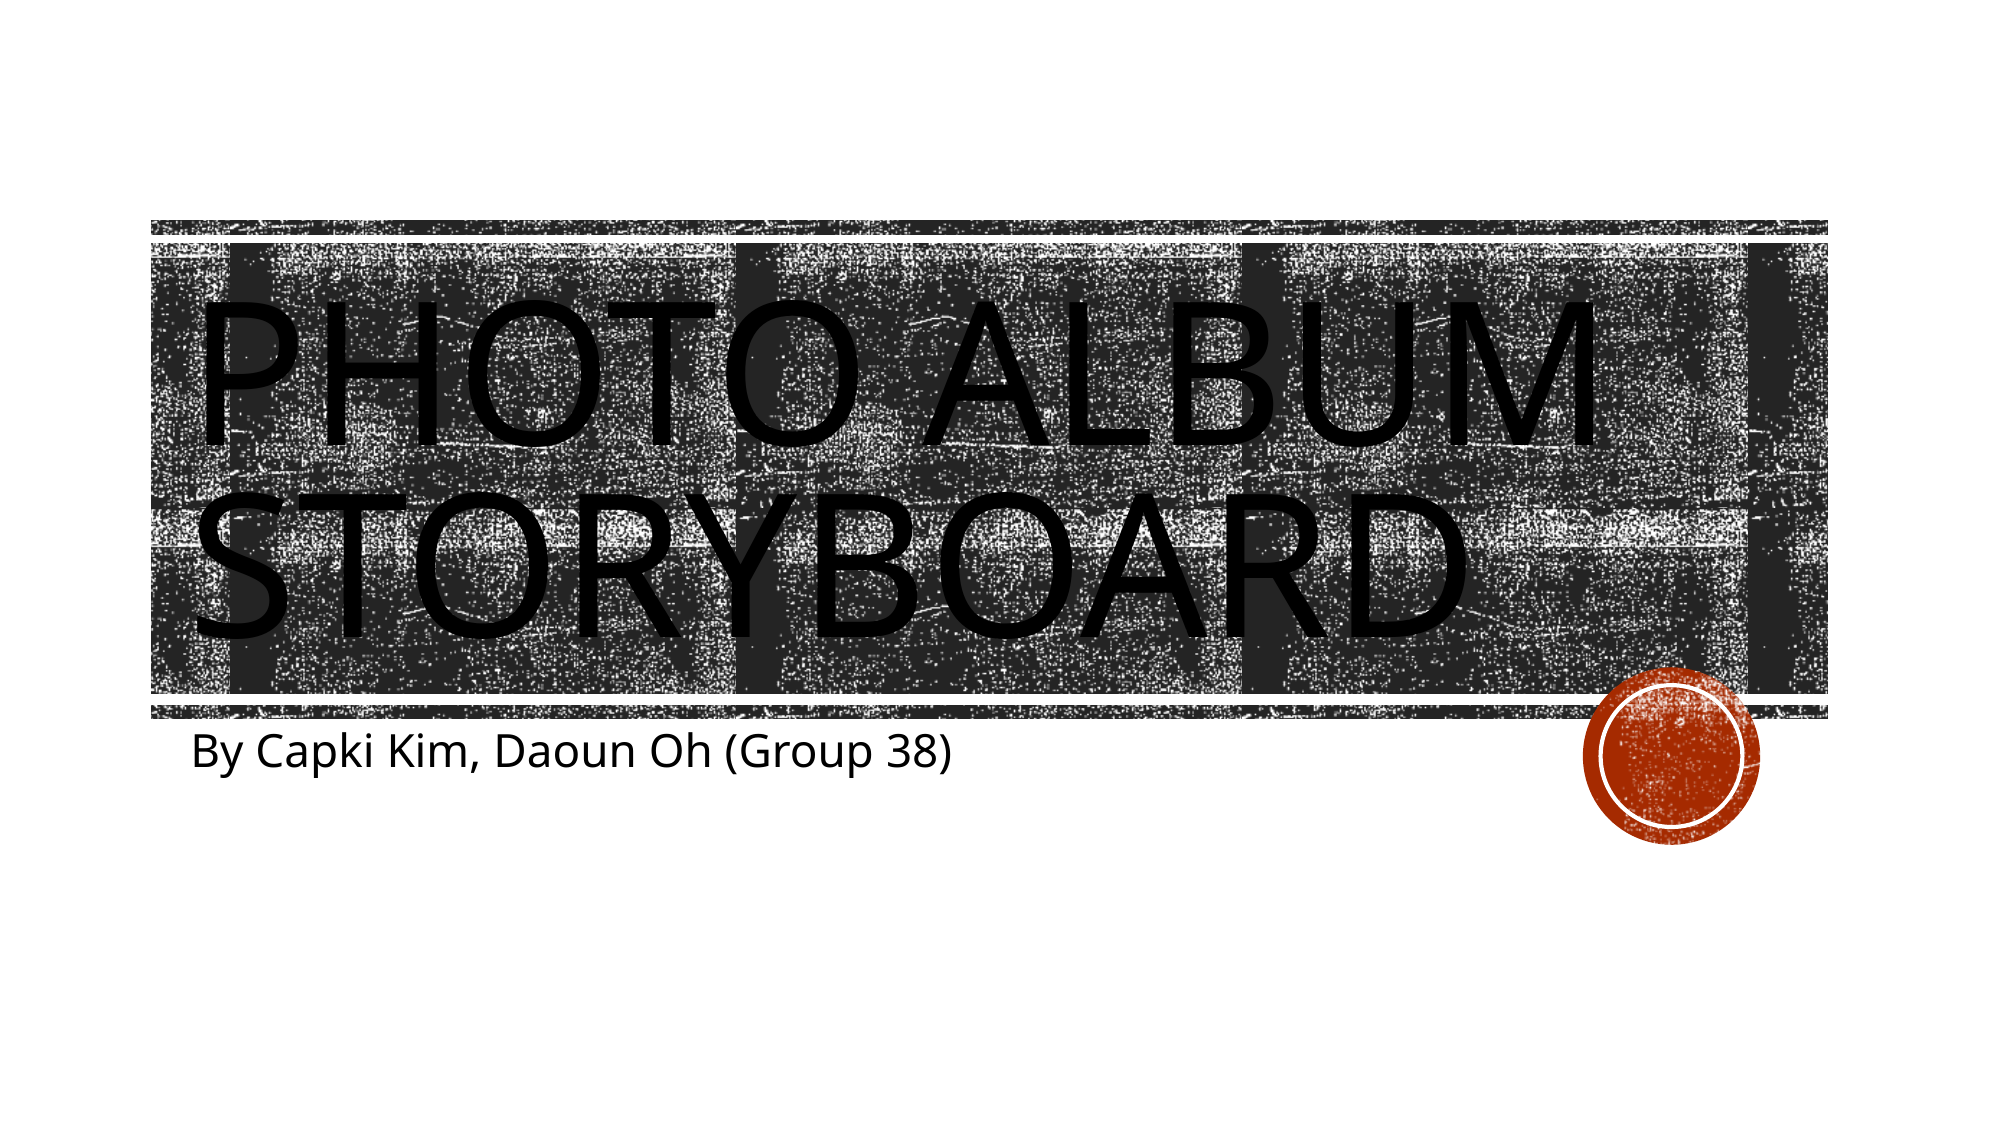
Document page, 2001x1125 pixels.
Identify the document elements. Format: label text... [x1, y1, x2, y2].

subtitle By Capki Kim, Daoun Oh (Group 38) [175, 720, 1470, 896]
title Photo Album Storyboard [172, 234, 1808, 733]
